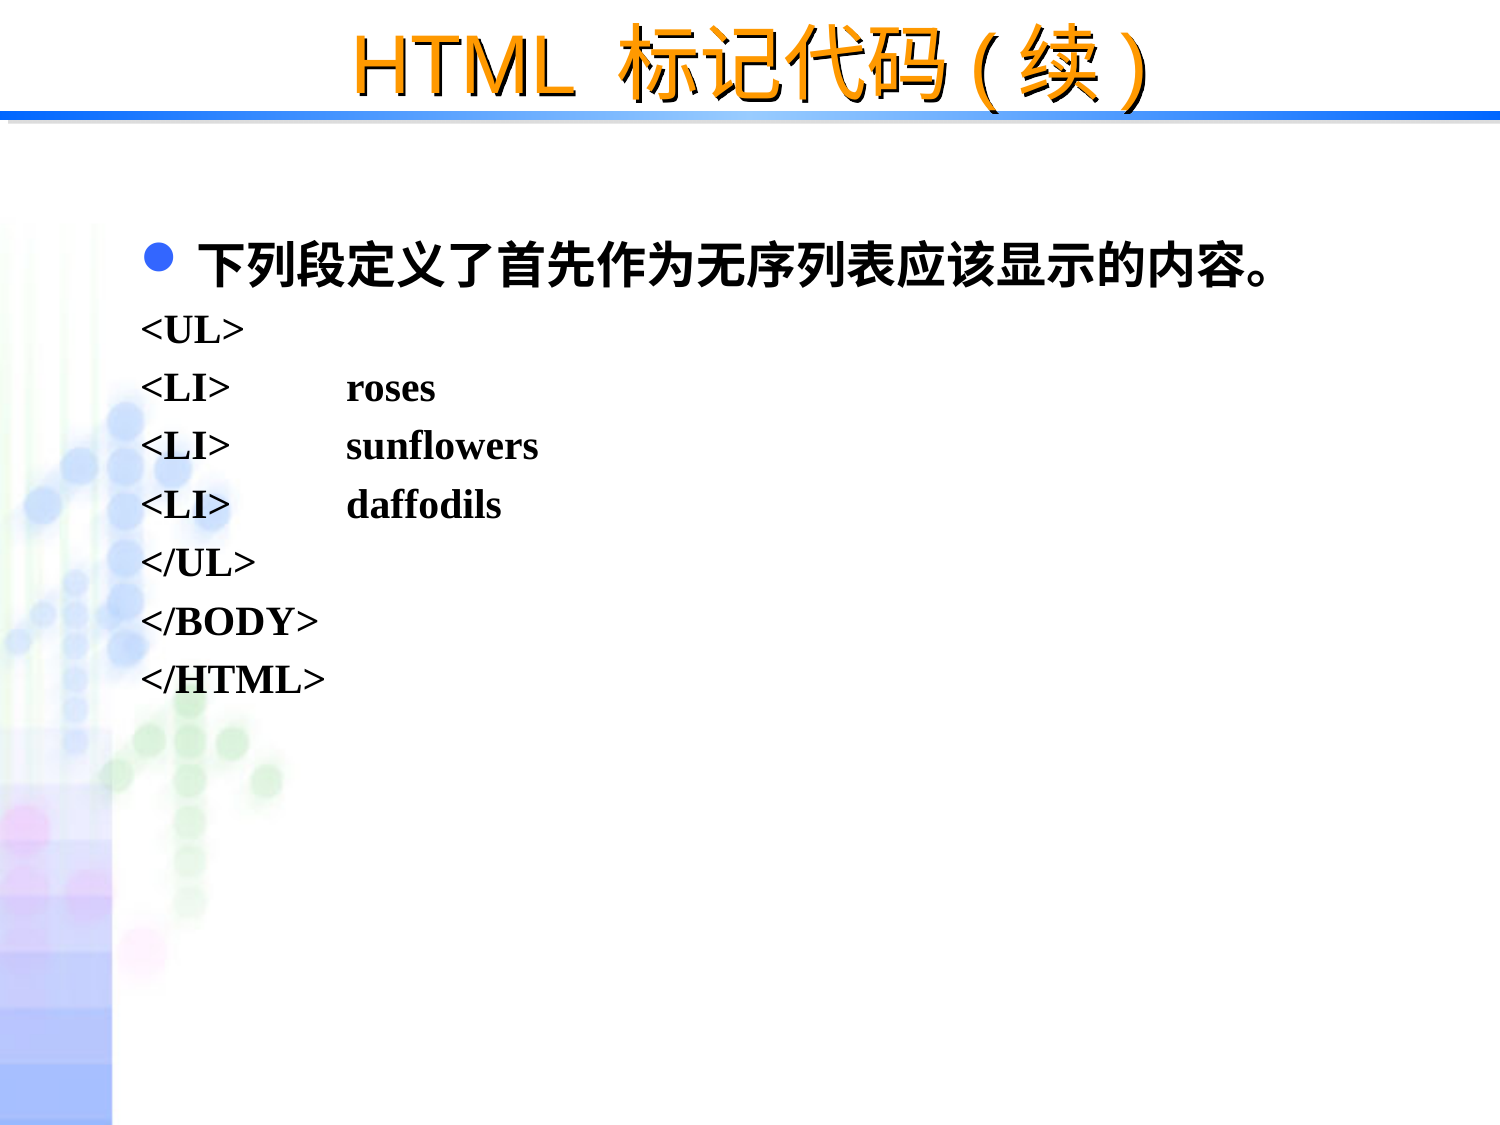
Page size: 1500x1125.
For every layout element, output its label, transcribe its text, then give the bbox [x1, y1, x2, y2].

picture [0, 0, 1500, 112]
title HTML 标记代码(续) [117, 1, 1381, 120]
picture [0, 119, 1500, 1125]
list 下列段定义了首先作为无序列表应该显示的内容。 <UL> <LI> roses <LI> sunflowers <LI> daffodils </UL> </BODY> </HTML> [124, 225, 1401, 901]
